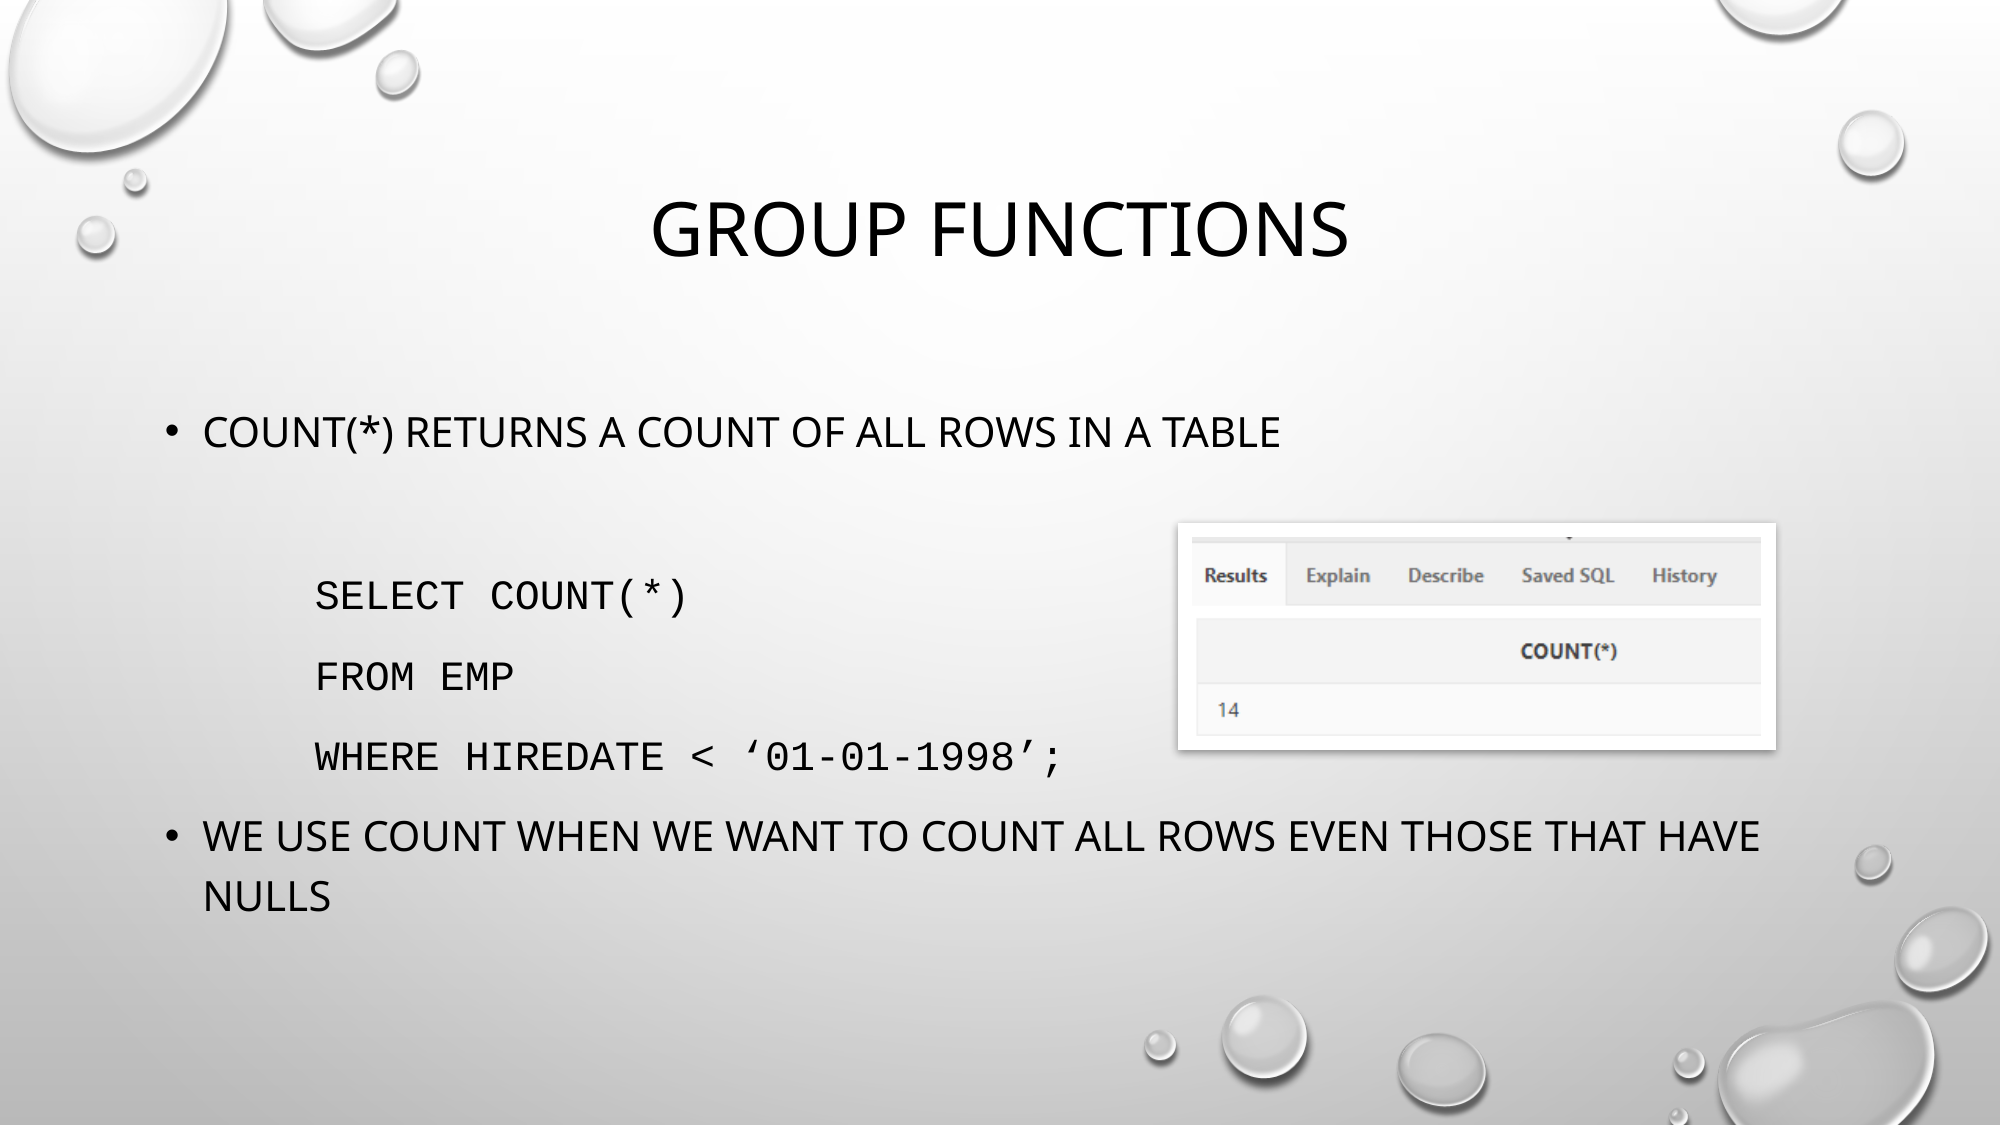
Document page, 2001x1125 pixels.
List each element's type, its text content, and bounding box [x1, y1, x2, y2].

title Group functions [149, 101, 1851, 364]
list Count(*) returns a count of all rows in a table select count(*) from emp where hiredate < ‘01-01-1998’; We use count when we want to count all rows even those that have nulls [149, 388, 1850, 950]
picture [0, 0, 2000, 1125]
